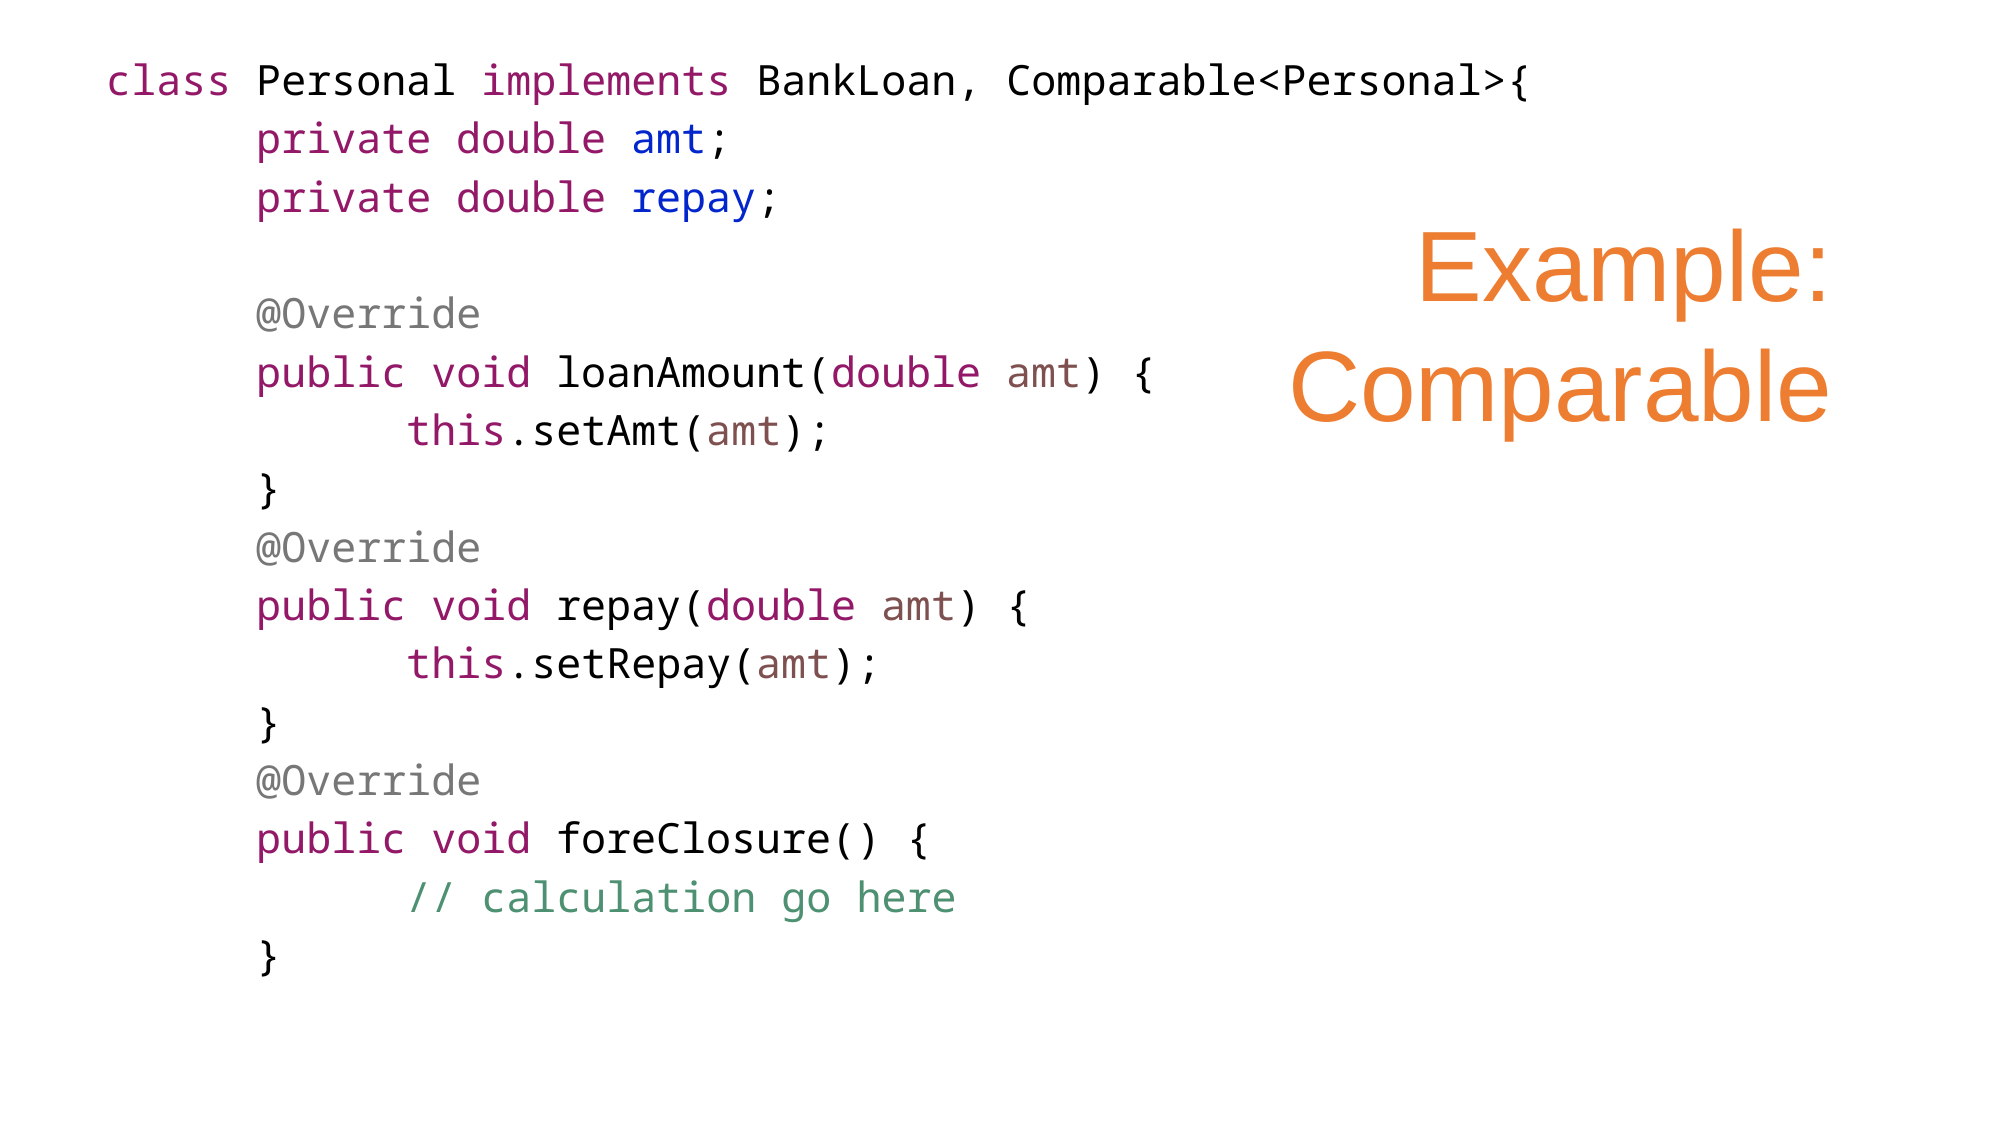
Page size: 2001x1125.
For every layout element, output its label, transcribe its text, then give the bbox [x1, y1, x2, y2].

text_box Example: Comparable [990, 252, 1848, 391]
text_box class Personal implements BankLoan, Comparable<Personal>{ private double amt; private double repay; @Override public void loanAmount(double amt) { this.setAmt(amt); } @Override public void repay(double amt) { this.setRepay(amt); } @Override public void foreClosure() { // calculation go here } [91, 46, 1848, 1021]
